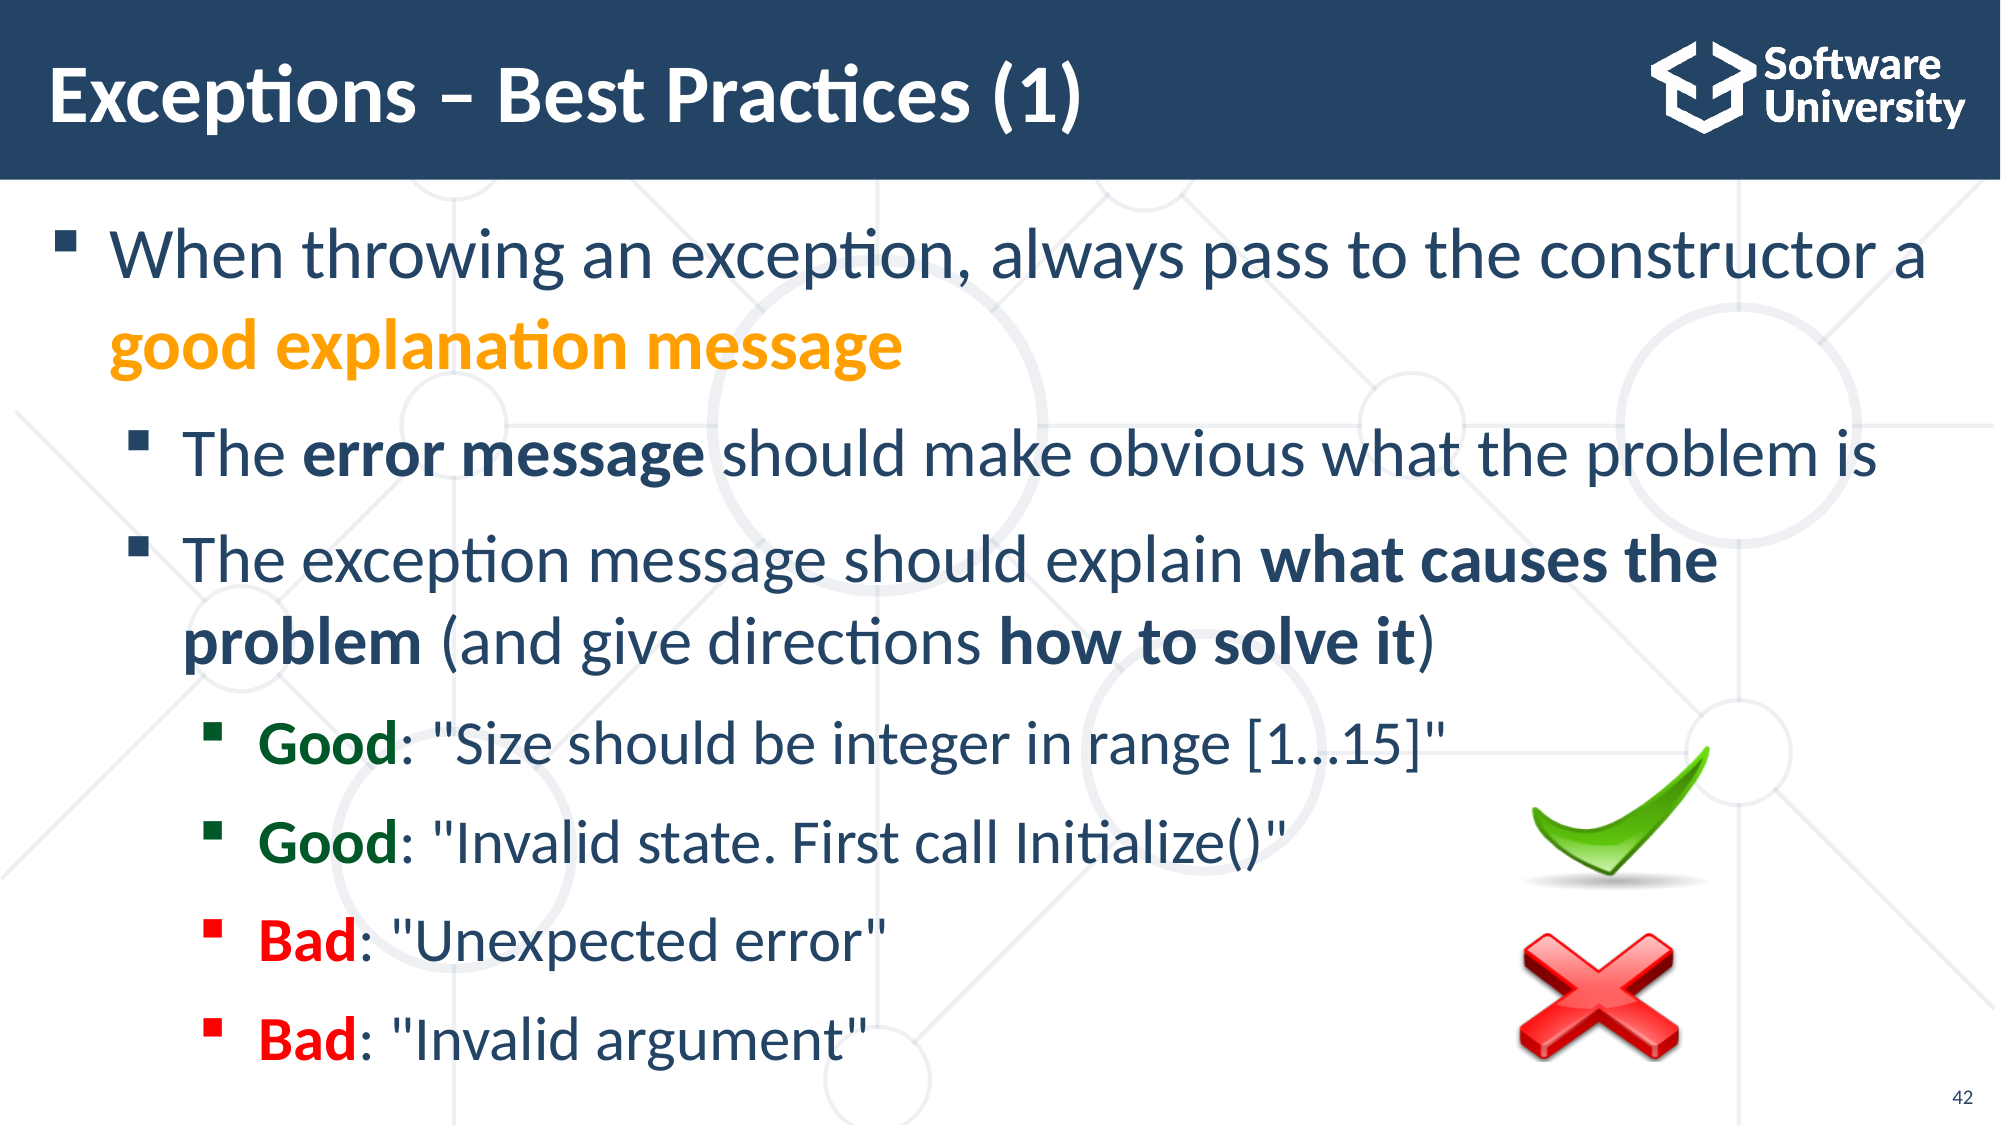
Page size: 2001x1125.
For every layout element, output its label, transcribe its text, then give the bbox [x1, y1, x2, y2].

list When throwing an exception, always pass to the constructor a good explanation message The error message should make obvious what the problem is The exception message should explain what causes the problem (and give directions how to solve it) Good: "Size should be integer in range [1…15]" Good: "Invalid state. First call Initialize()" Bad: "Unexpected error" Bad: "Invalid argument" [31, 196, 1970, 1100]
slide_number 42 [1928, 1067, 1989, 1117]
picture [1516, 933, 1684, 1062]
title Exceptions – Best Practices (1) [31, 16, 1625, 162]
picture [1651, 41, 1966, 134]
picture [1513, 731, 1716, 896]
